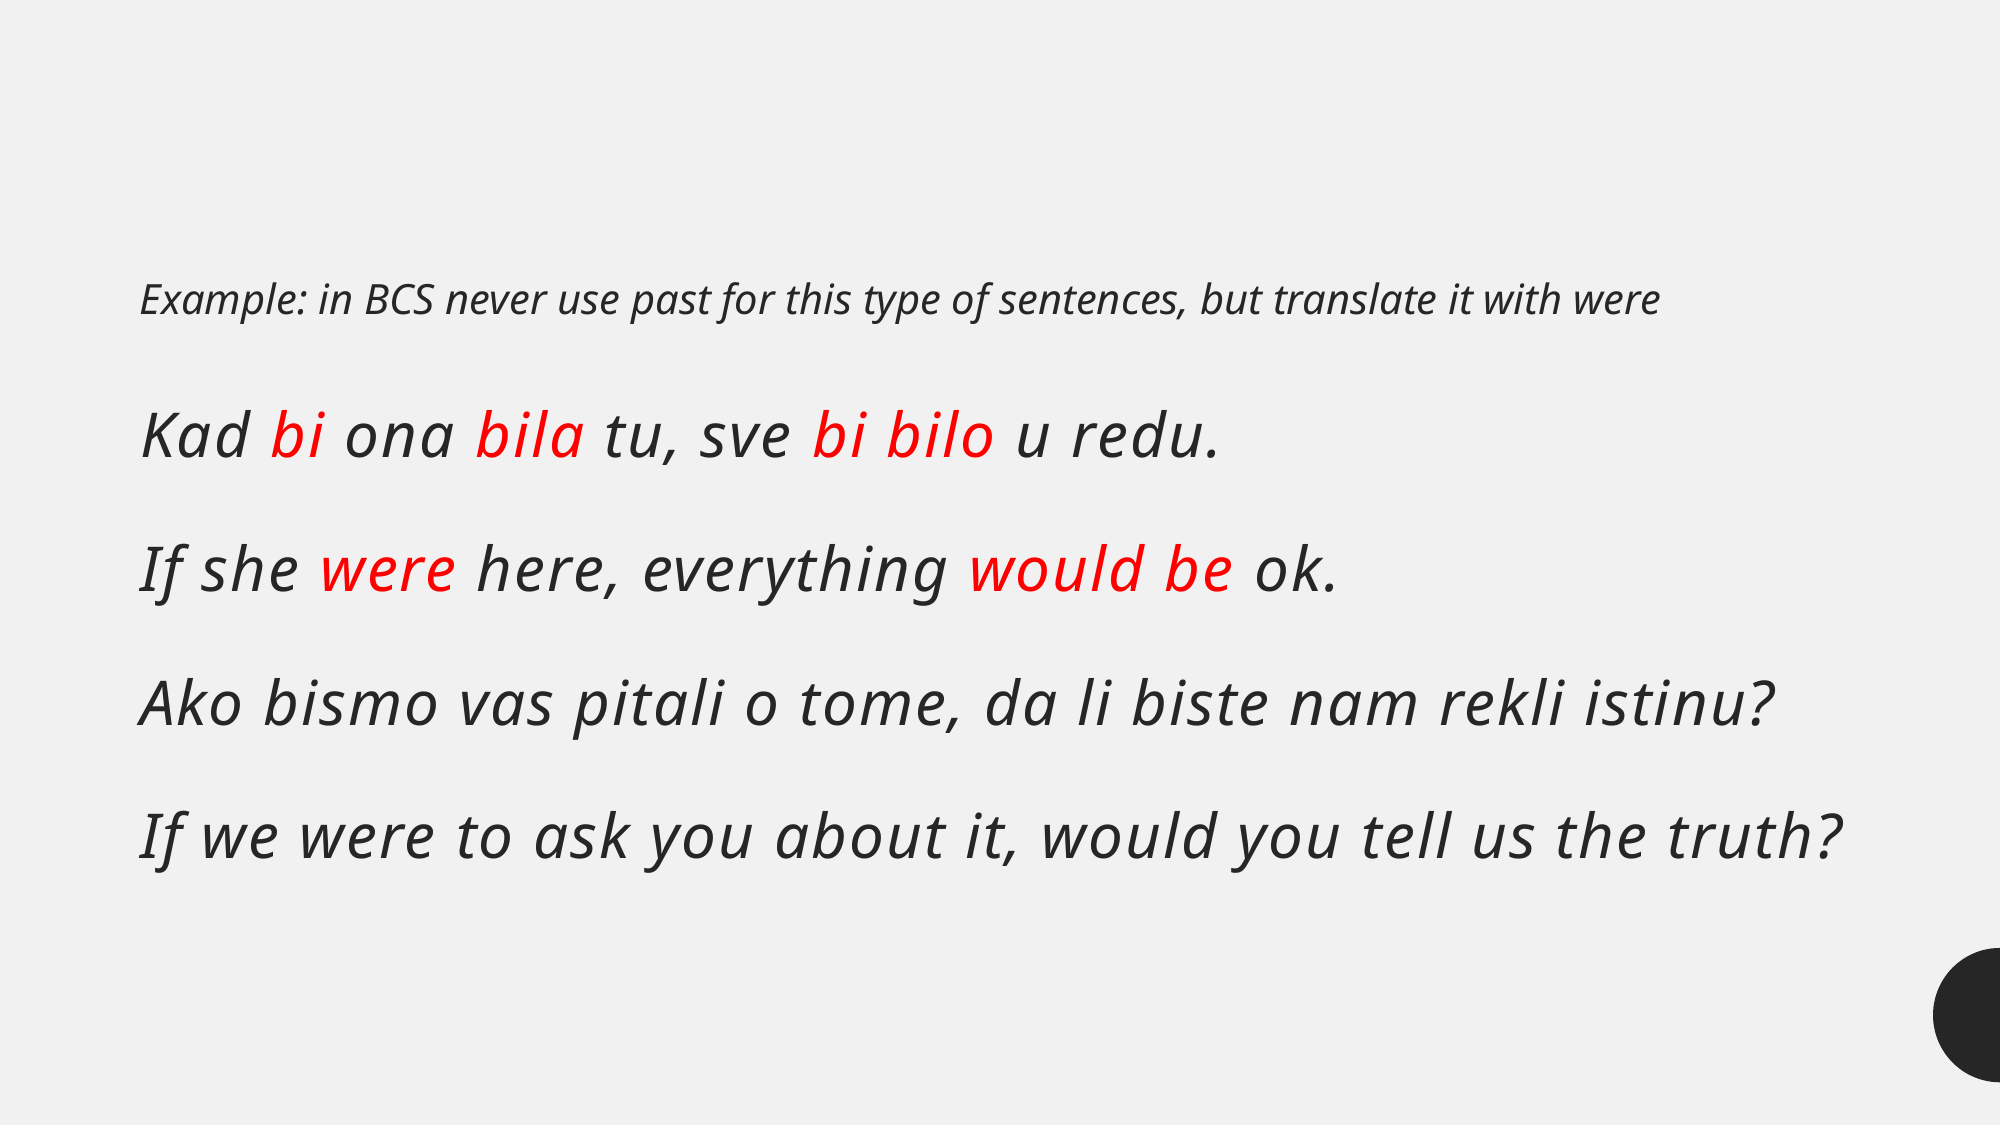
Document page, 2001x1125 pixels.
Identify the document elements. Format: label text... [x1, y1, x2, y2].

title Kad bi ona bila tu, sve bi bilo u redu. If she were here, everything would be ok. Ako bismo vas pitali o tome, da li biste nam rekli istinu? If we were to ask you about it, would you tell us the truth? [125, 396, 1875, 905]
list Example: in BCS never use past for this type of sentences, but translate it with were [124, 228, 1875, 363]
